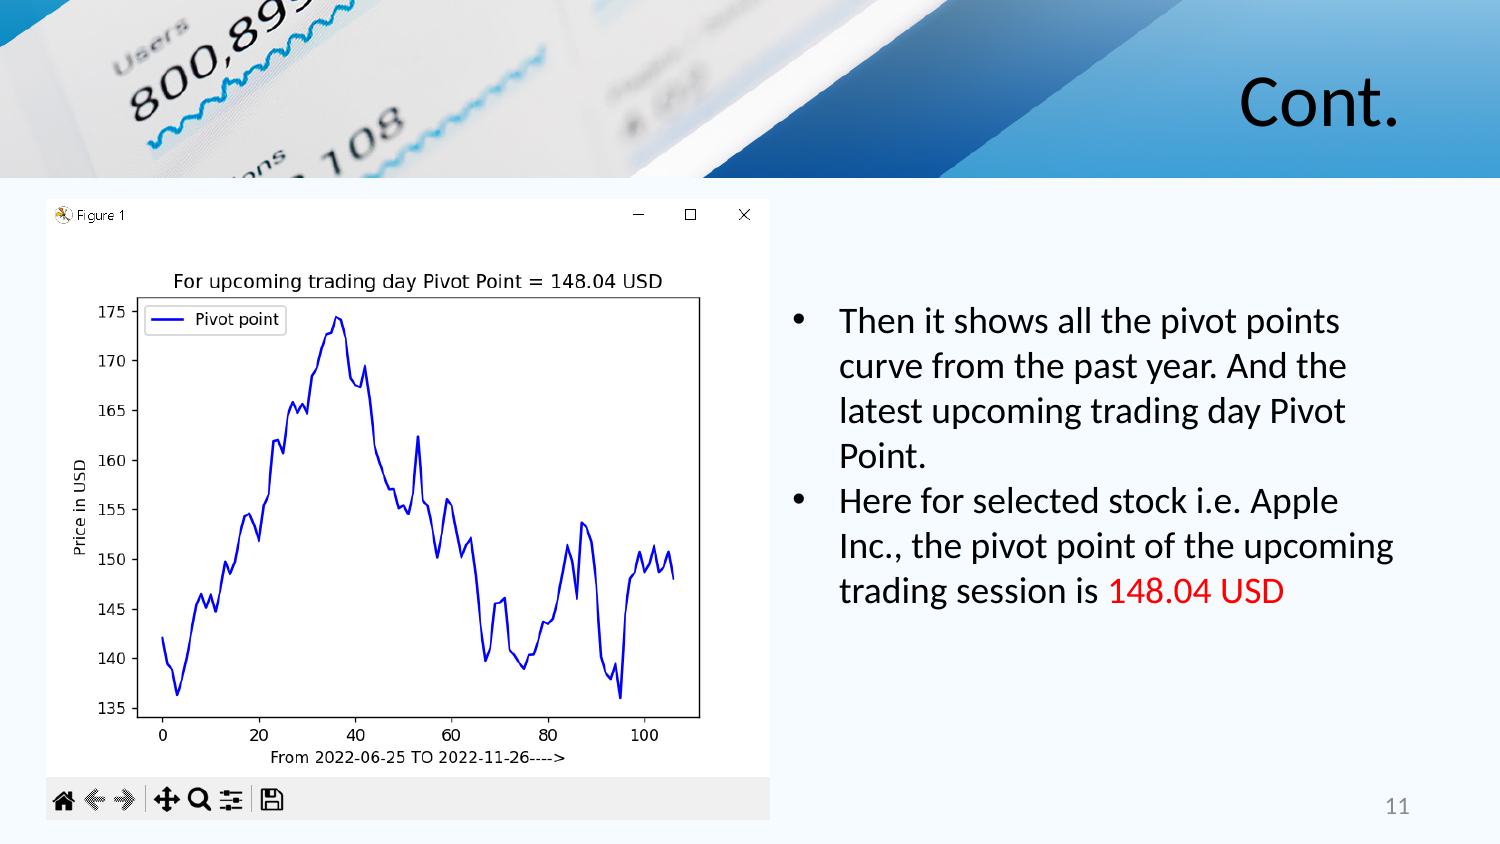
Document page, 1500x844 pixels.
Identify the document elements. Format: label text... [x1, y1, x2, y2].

title Cont. [89, 33, 1417, 159]
slide_number 11 [1074, 782, 1425, 827]
picture [0, 0, 1500, 844]
text_box Then it shows all the pivot points curve from the past year. And the latest upcoming trading day Pivot Point. Here for selected stock i.e. Apple Inc., the pivot point of the upcoming trading session is 148.04 USD [777, 288, 1417, 619]
